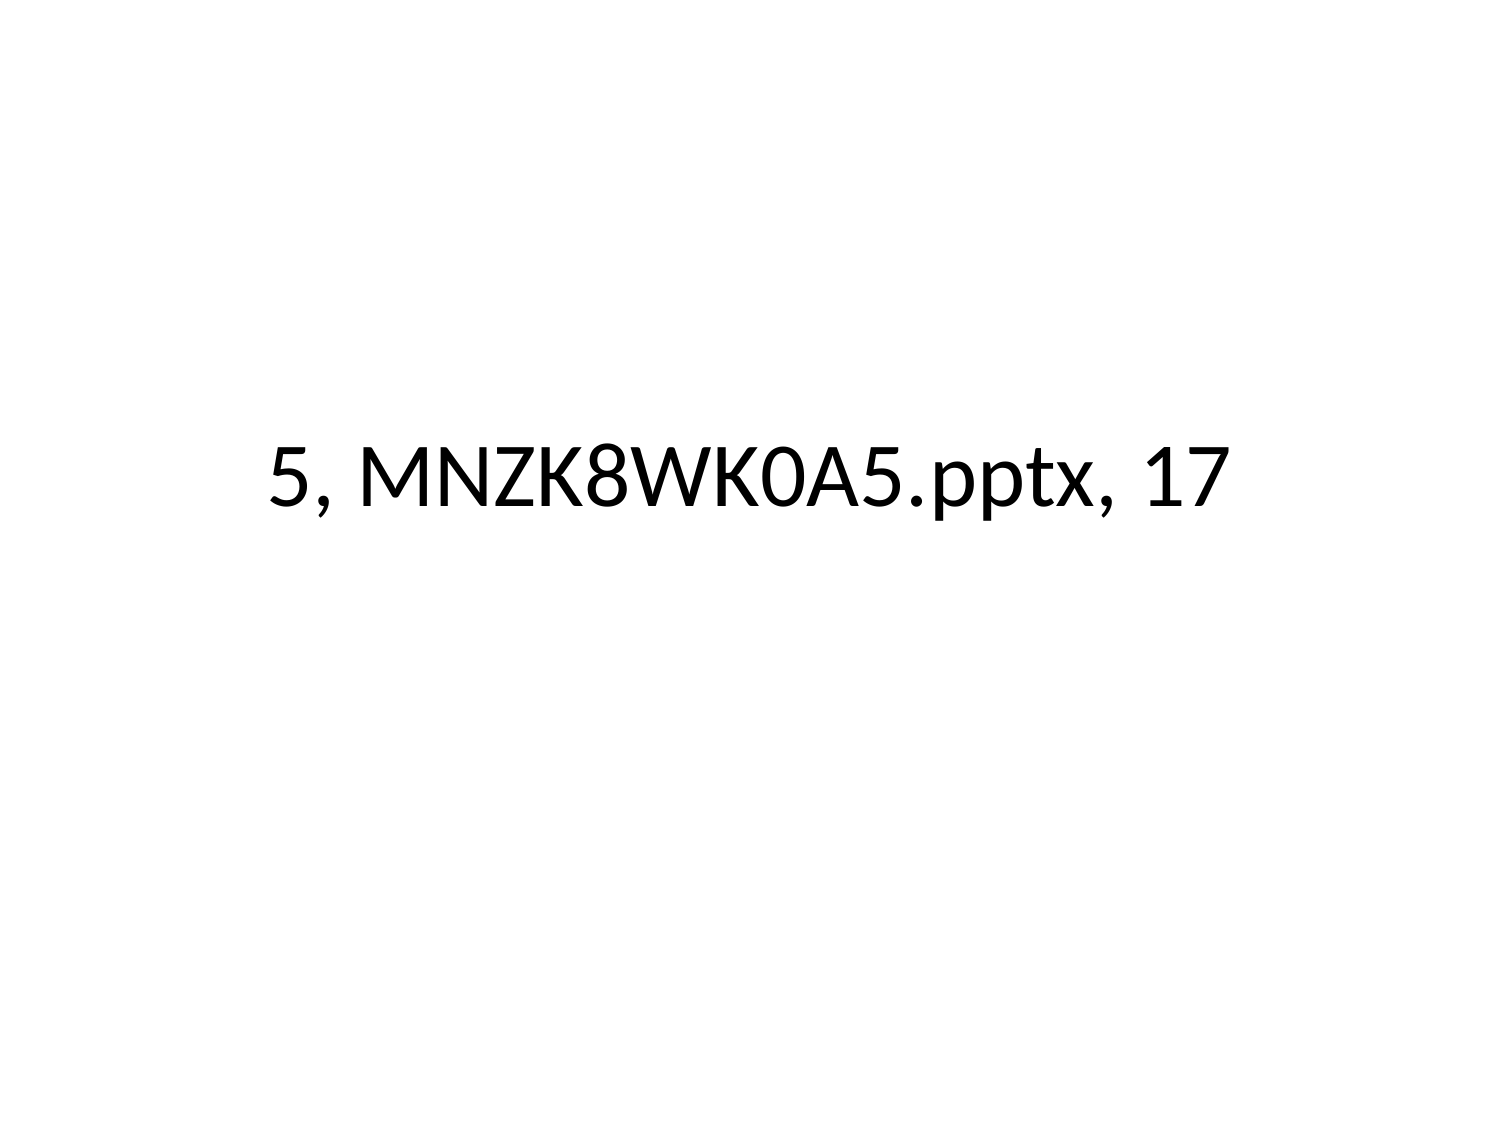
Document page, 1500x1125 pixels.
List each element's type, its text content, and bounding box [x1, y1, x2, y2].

title 5, MNZK8WK0A5.pptx, 17 [112, 349, 1388, 591]
